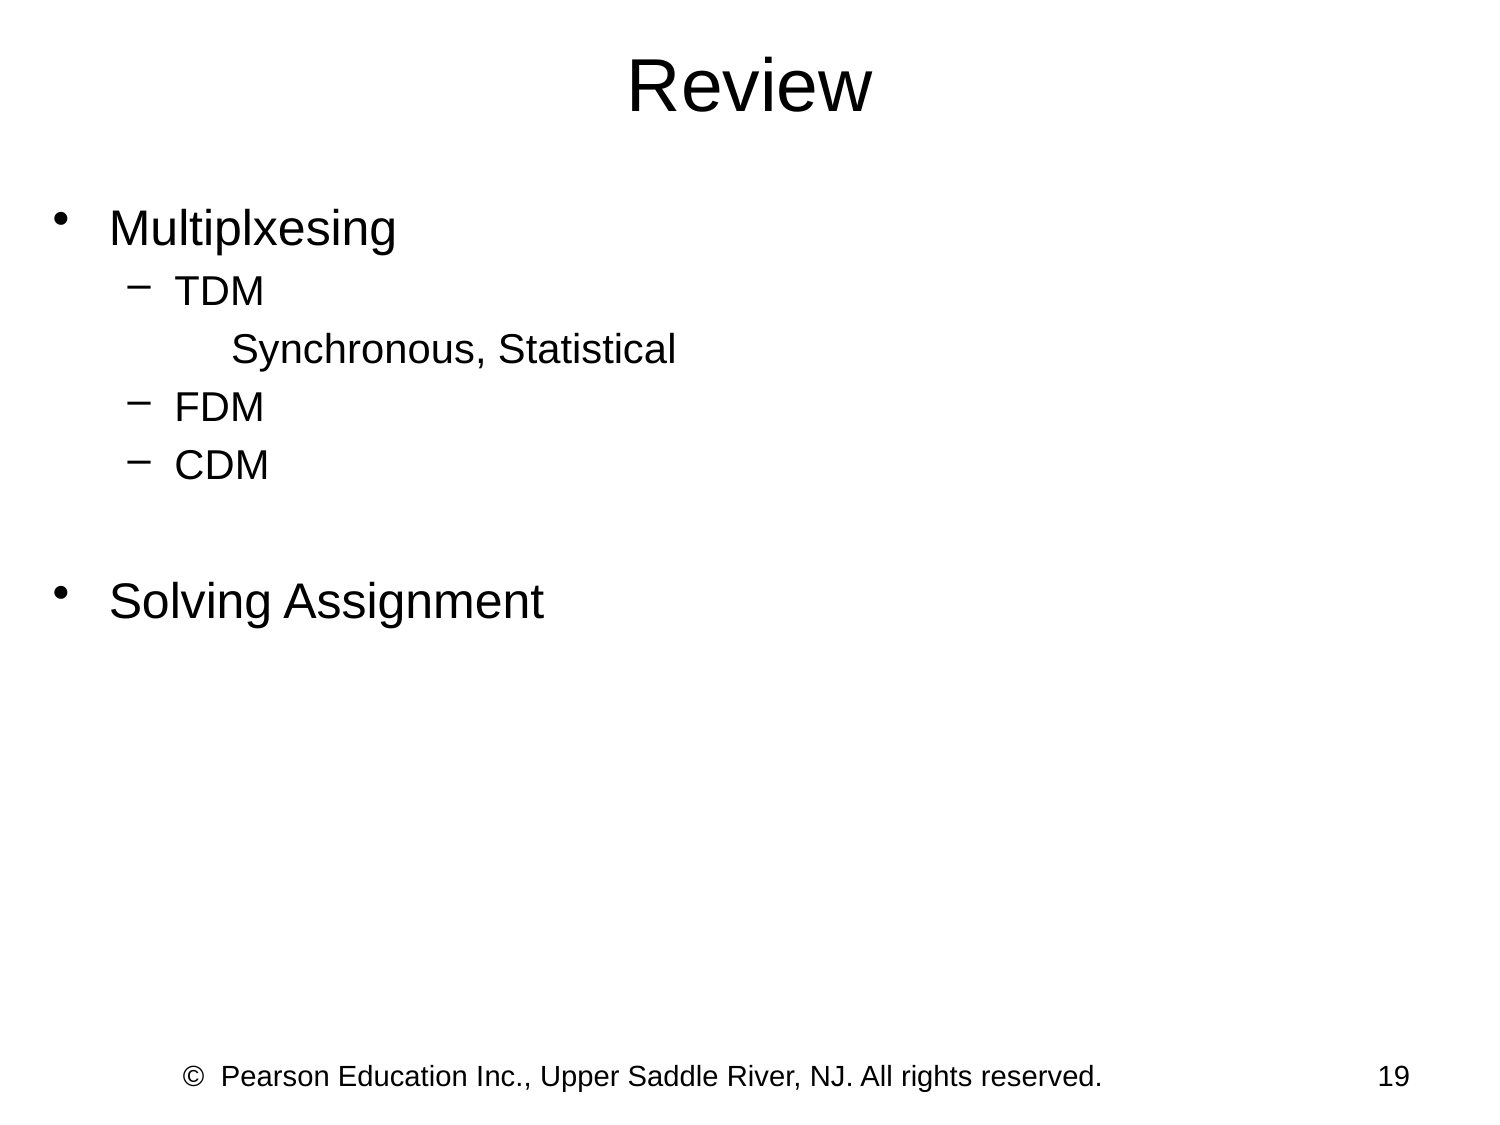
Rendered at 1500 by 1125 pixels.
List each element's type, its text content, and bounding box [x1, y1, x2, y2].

text_box 19 [1224, 1050, 1425, 1103]
list Multiplxesing TDM Synchronous, Statistical FDM CDM Solving Assignment [37, 187, 1463, 1038]
text_box © Pearson Education Inc., Upper Saddle River, NJ. All rights reserved. [87, 1050, 1200, 1103]
title Review [37, 0, 1463, 175]
